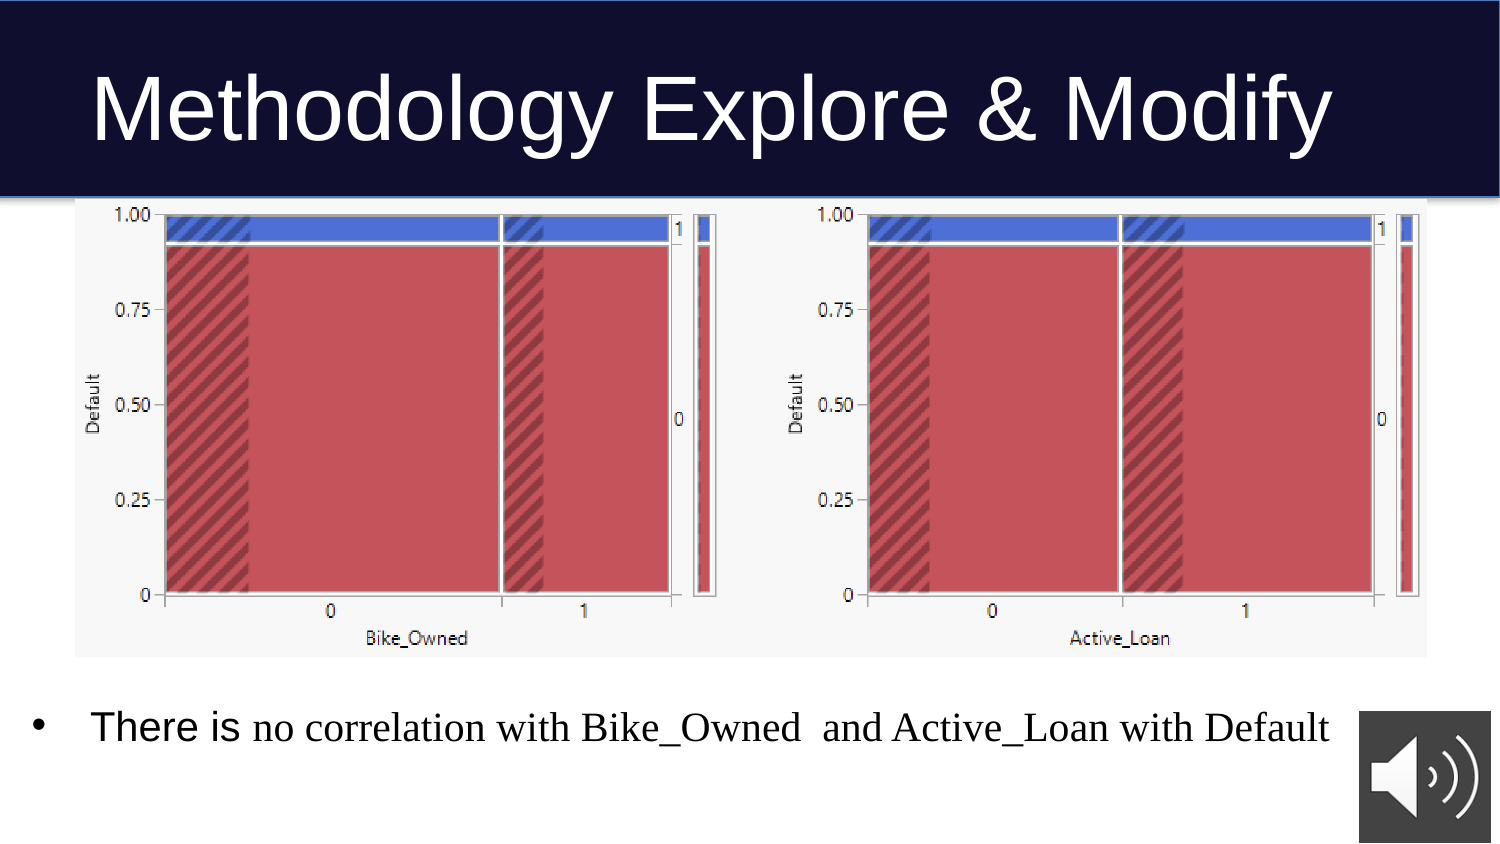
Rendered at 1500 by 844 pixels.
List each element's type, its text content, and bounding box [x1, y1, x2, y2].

picture [1358, 710, 1492, 844]
title Methodology Explore & Modify [75, 33, 1425, 175]
picture [74, 199, 1427, 657]
list There is no correlation with Bike_Owned and Active_Loan with Default [0, 681, 1500, 844]
